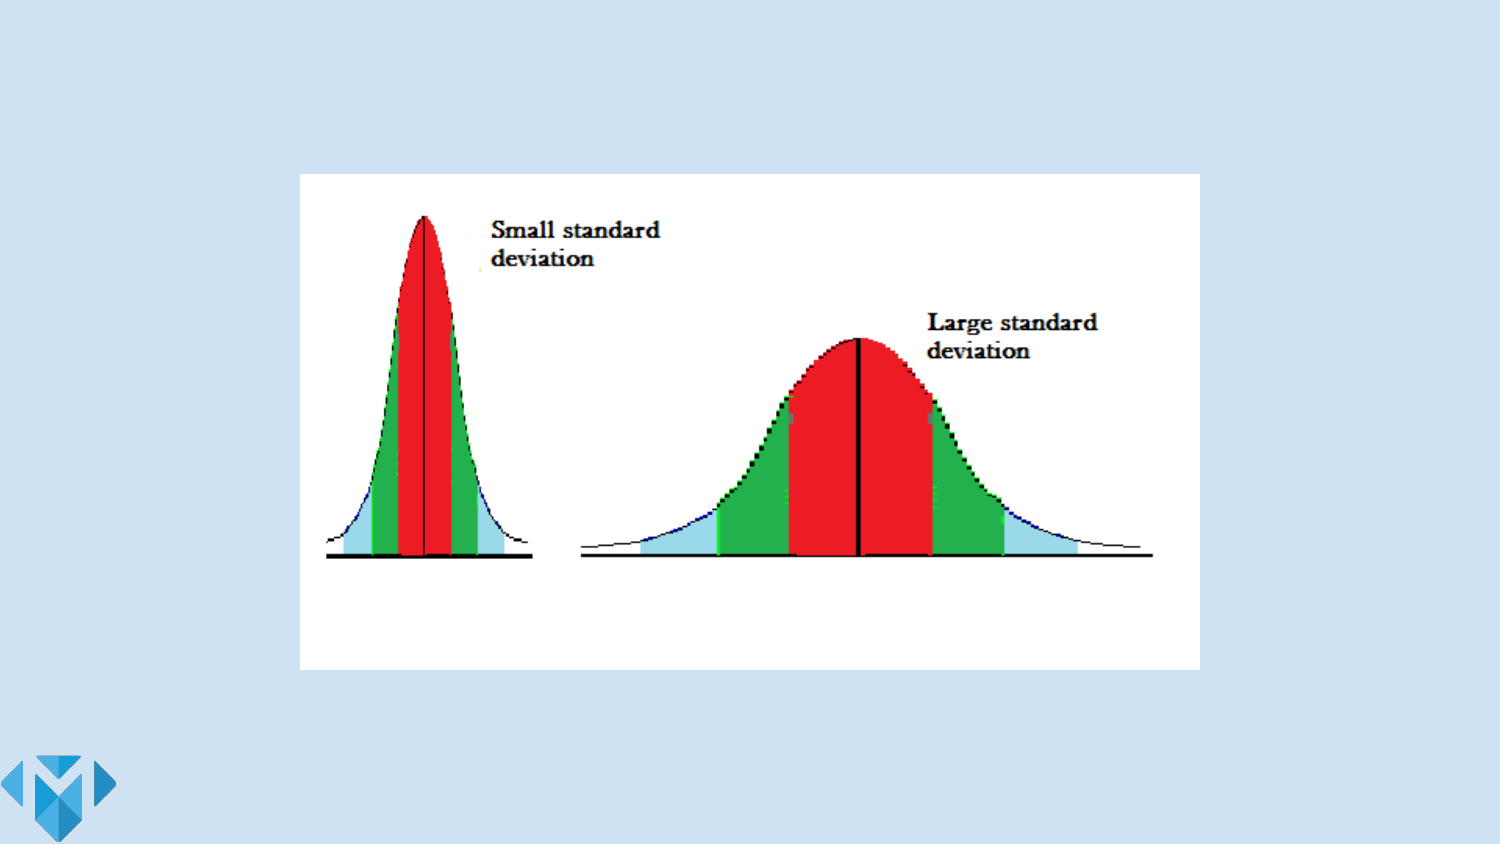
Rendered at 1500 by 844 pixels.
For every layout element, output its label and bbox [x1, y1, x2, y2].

picture [299, 173, 1201, 670]
picture [0, 753, 118, 844]
